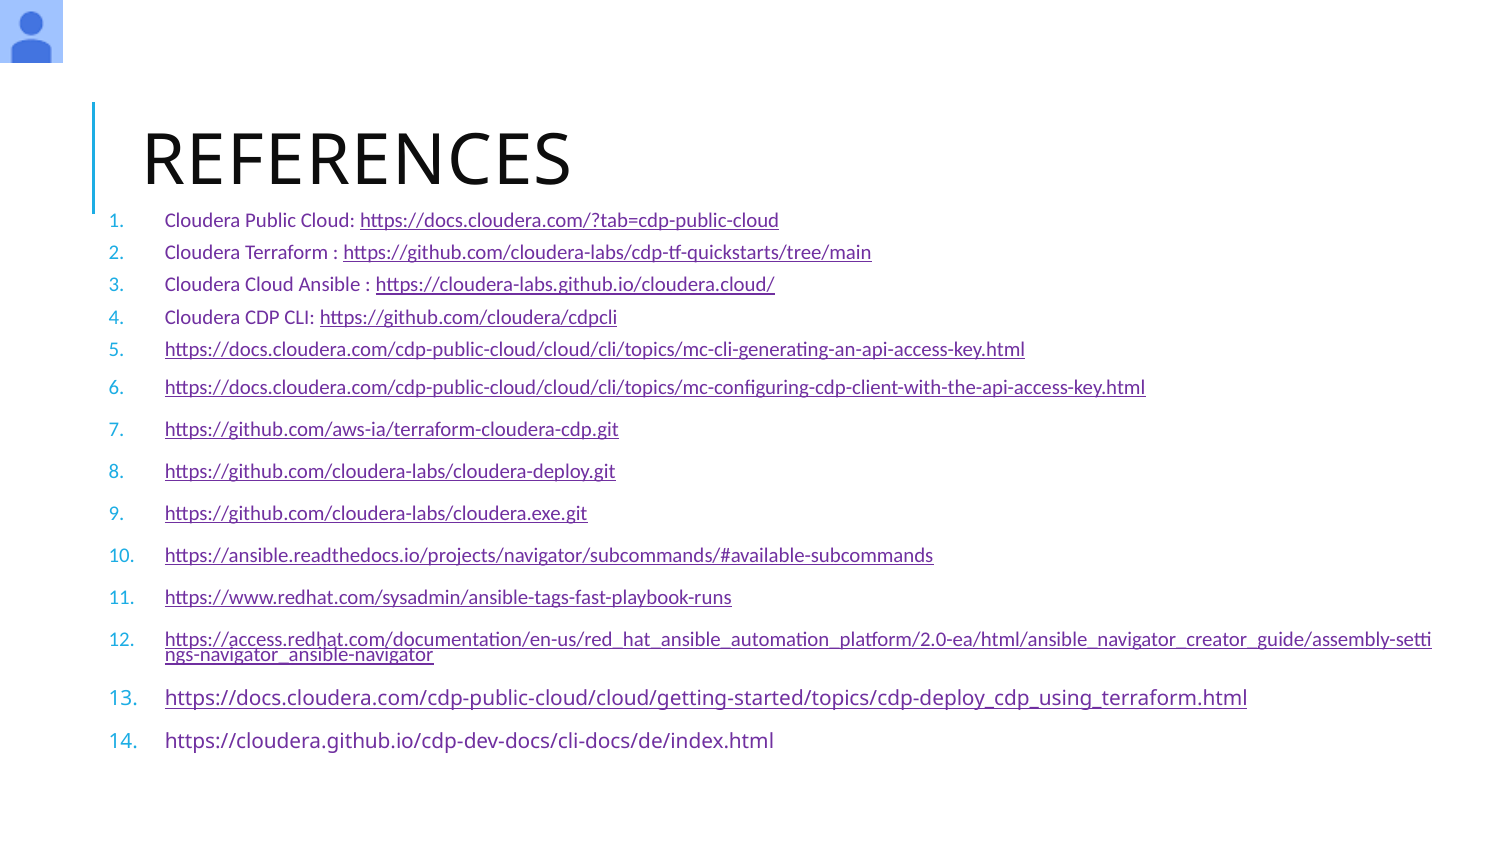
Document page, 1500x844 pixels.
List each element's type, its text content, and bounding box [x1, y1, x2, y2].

title References [126, 71, 1322, 209]
list Cloudera Public Cloud: https://docs.cloudera.com/?tab=cdp-public-cloud Cloudera Terraform : https://github.com/cloudera-labs/cdp-tf-quickstarts/tree/main Cloudera Cloud Ansible : https://cloudera-labs.github.io/cloudera.cloud/ Cloudera CDP CLI: https://github.com/cloudera/cdpcli https://docs.cloudera.com/cdp-public-cloud/cloud/cli/topics/mc-cli-generating-an-api-access-key.html https://docs.cloudera.com/cdp-public-cloud/cloud/cli/topics/mc-configuring-cdp-client-with-the-api-access-key.html https://github.com/aws-ia/terraform-cloudera-cdp.git https://github.com/cloudera-labs/cloudera-deploy.git https://github.com/cloudera-labs/cloudera.exe.git https://ansible.readthedocs.io/projects/navigator/subcommands/#available-subcommands https://www.redhat.com/sysadmin/ansible-tags-fast-playbook-runs https://access.redhat.com/documentation/en-us/red_hat_ansible_automation_platform/2.0-ea/html/ansible_navigator_creator_guide/assembly-settings-navigator_ansible-navigator https://docs.cloudera.com/cdp-public-cloud/cloud/getting-started/topics/cdp-deploy_cdp_using_terraform.html https://cloudera.github.io/cdp-dev-docs/cli-docs/de/index.html [100, 209, 1443, 772]
picture [0, 0, 63, 63]
